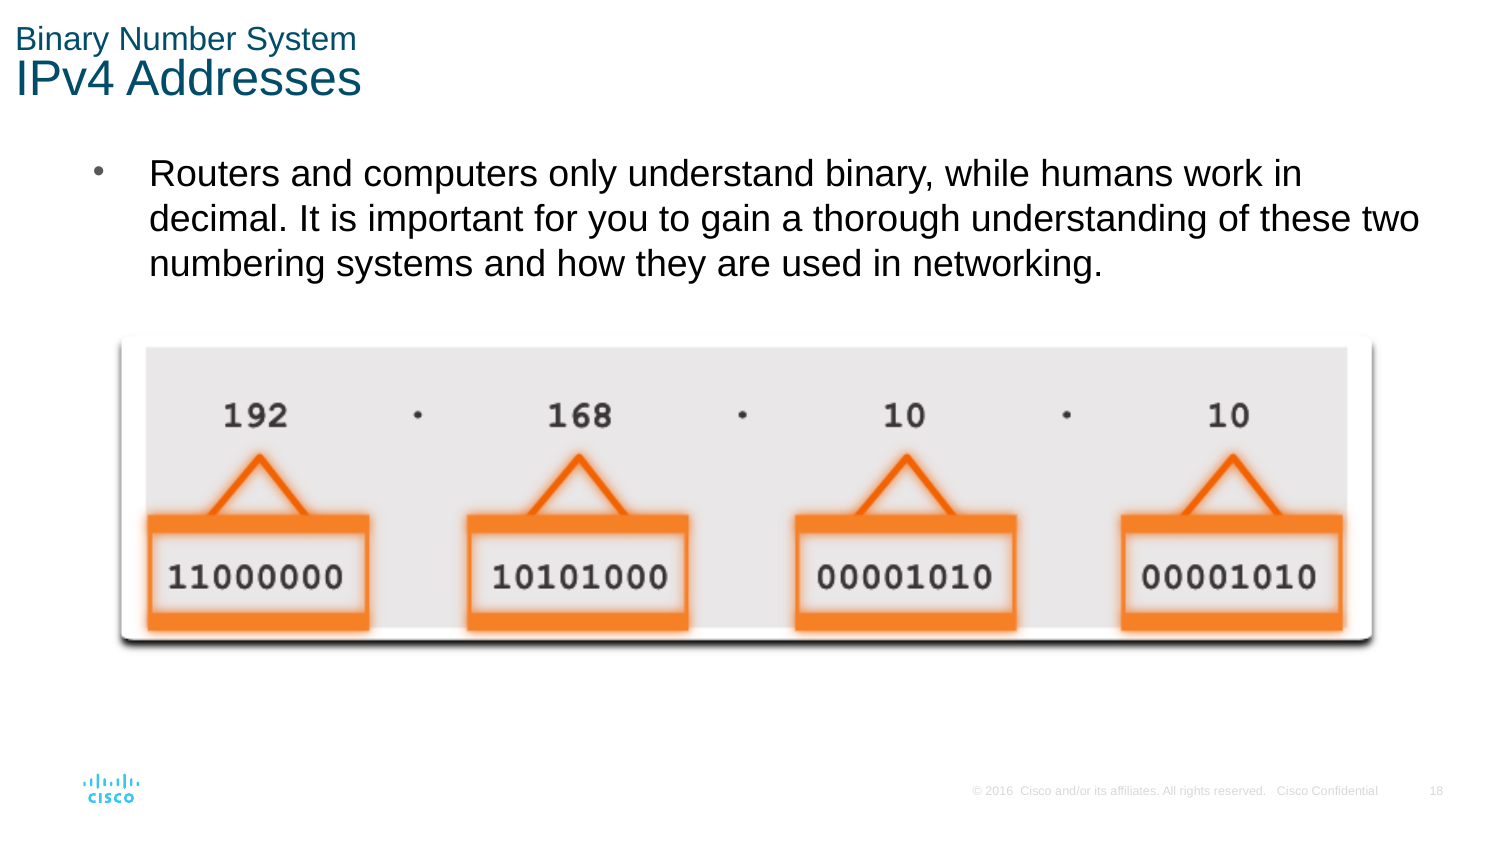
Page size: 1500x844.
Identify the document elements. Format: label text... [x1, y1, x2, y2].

list Routers and computers only understand binary, while humans work in decimal. It is important for you to gain a thorough understanding of these two numbering systems and how they are used in networking. [77, 141, 1437, 317]
picture [109, 332, 1391, 661]
title Binary Number System IPv4 Addresses [0, 5, 1369, 126]
